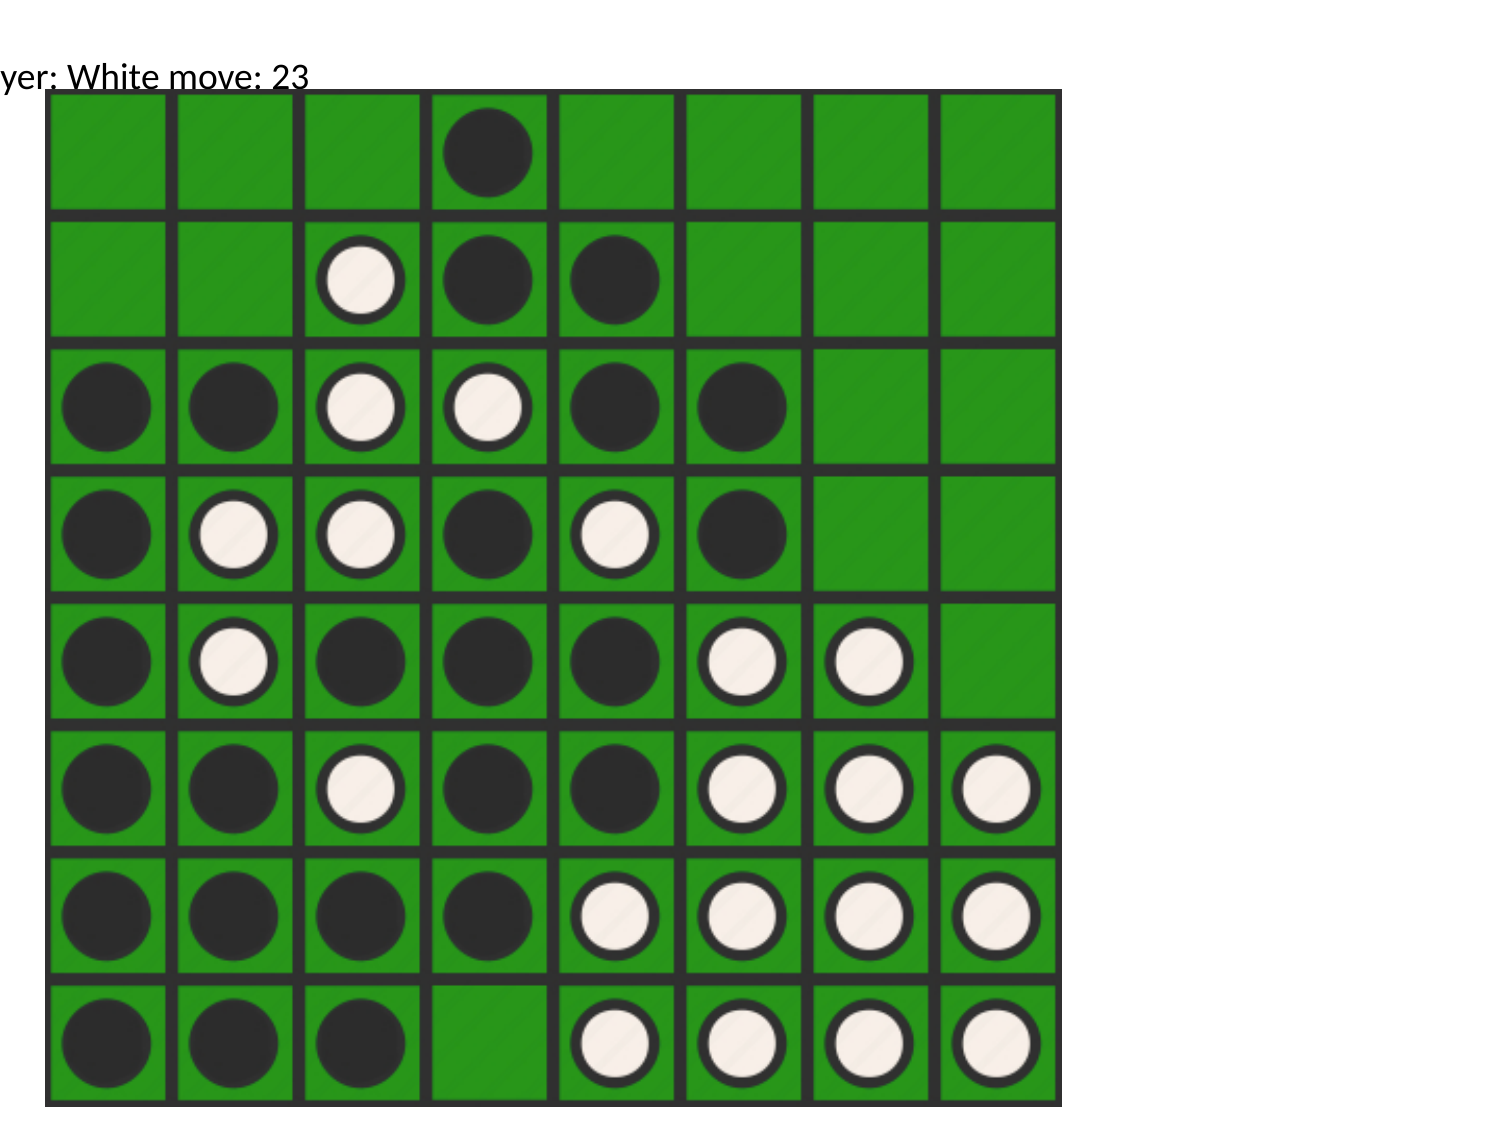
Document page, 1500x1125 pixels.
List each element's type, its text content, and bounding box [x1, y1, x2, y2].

text_box turn: 42 player: White move: 23 [0, 44, 325, 105]
picture [44, 89, 1062, 1107]
